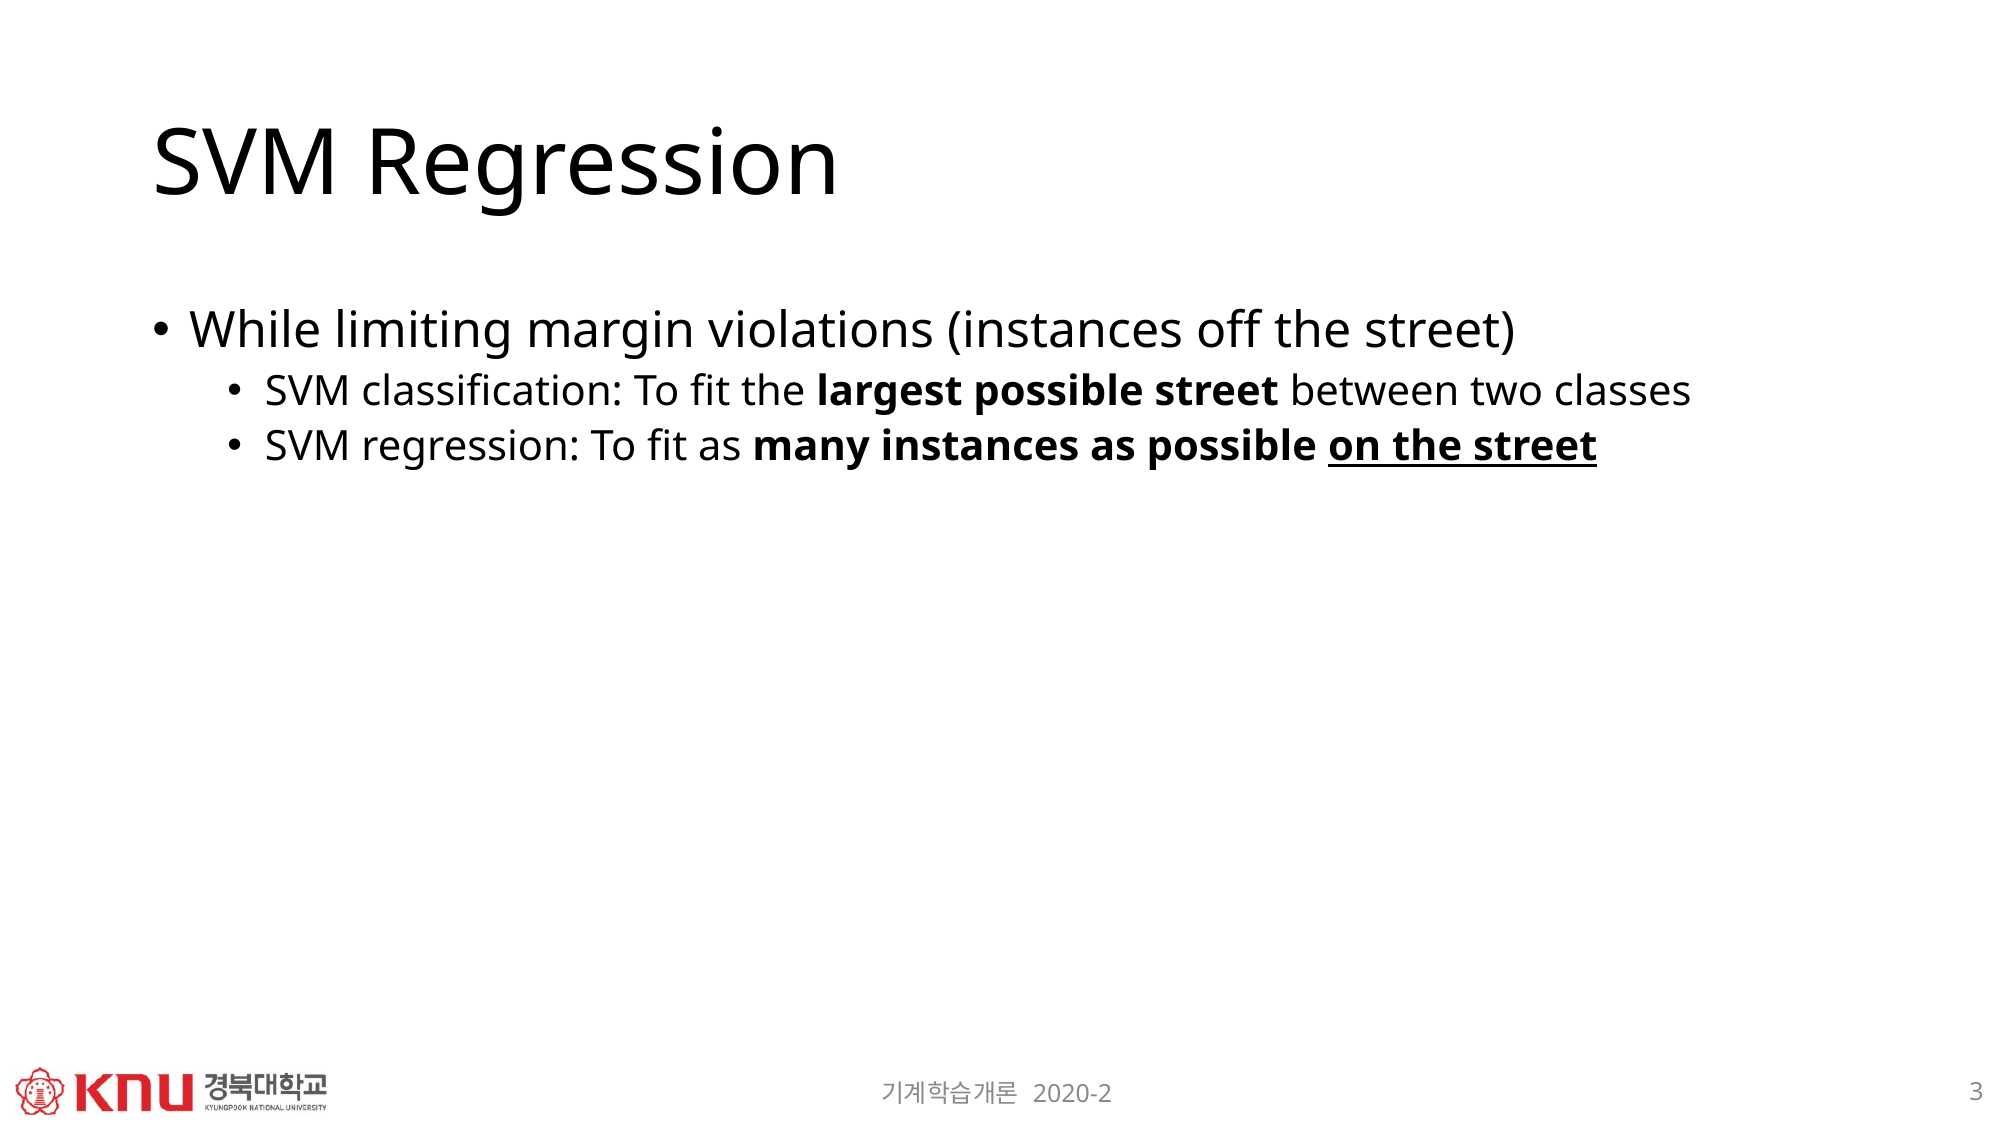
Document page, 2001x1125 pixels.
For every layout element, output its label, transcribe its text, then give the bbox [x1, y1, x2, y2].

footer 기계학습개론 2020-2 [878, 1073, 1121, 1125]
text_box While limiting margin violations (instances off the street) SVM classification: To fit the largest possible street between two classes SVM regression: To fit as many instances as possible on the street [150, 288, 1700, 470]
title SVM Regression [150, 100, 1463, 288]
picture [15, 1067, 327, 1115]
slide_number 3 [1949, 1071, 1990, 1125]
